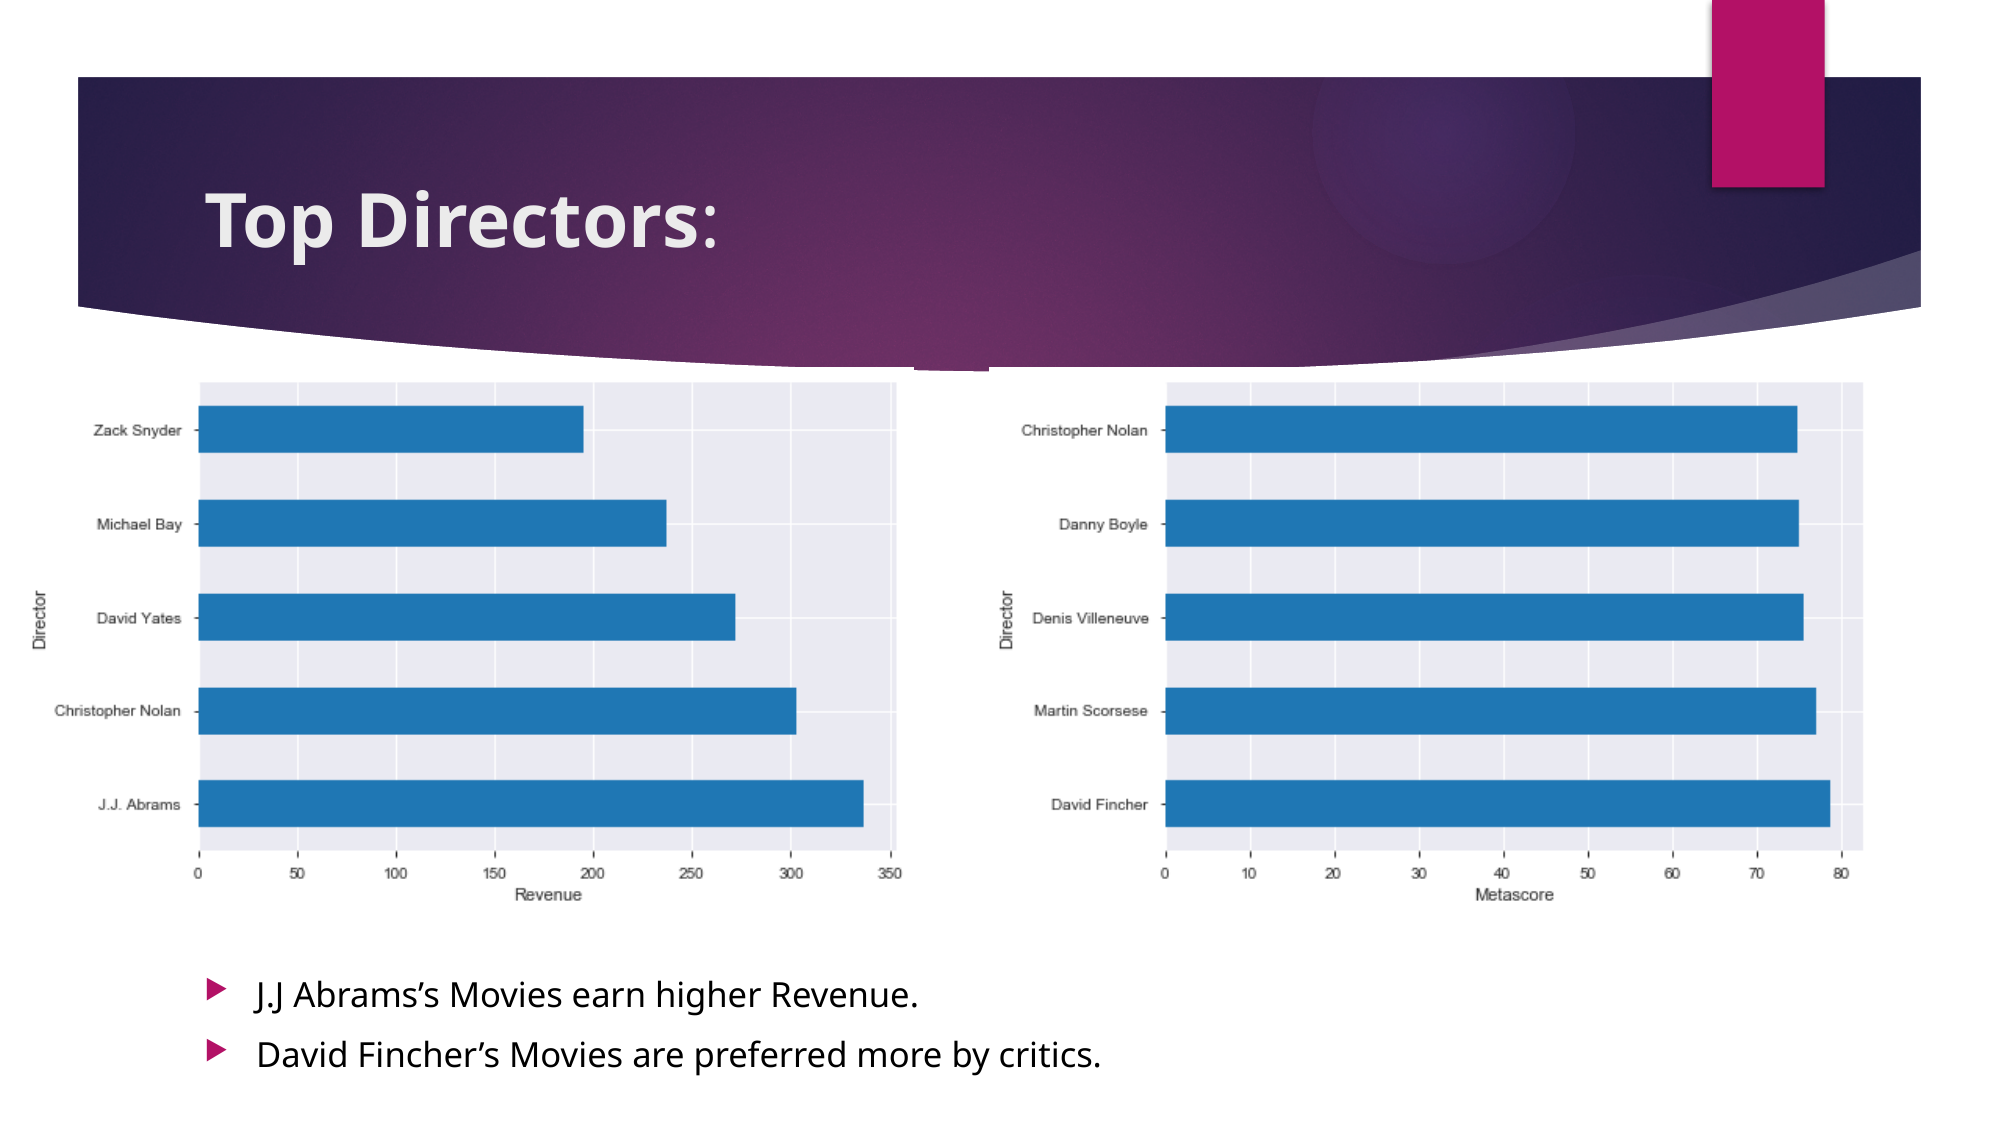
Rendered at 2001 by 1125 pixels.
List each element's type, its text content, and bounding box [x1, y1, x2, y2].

list J.J Abrams’s Movies earn higher Revenue. David Fincher’s Movies are preferred more by critics. [189, 965, 1638, 1083]
picture [22, 366, 914, 915]
title Top Directors: [189, 159, 1627, 276]
picture [989, 366, 1879, 915]
